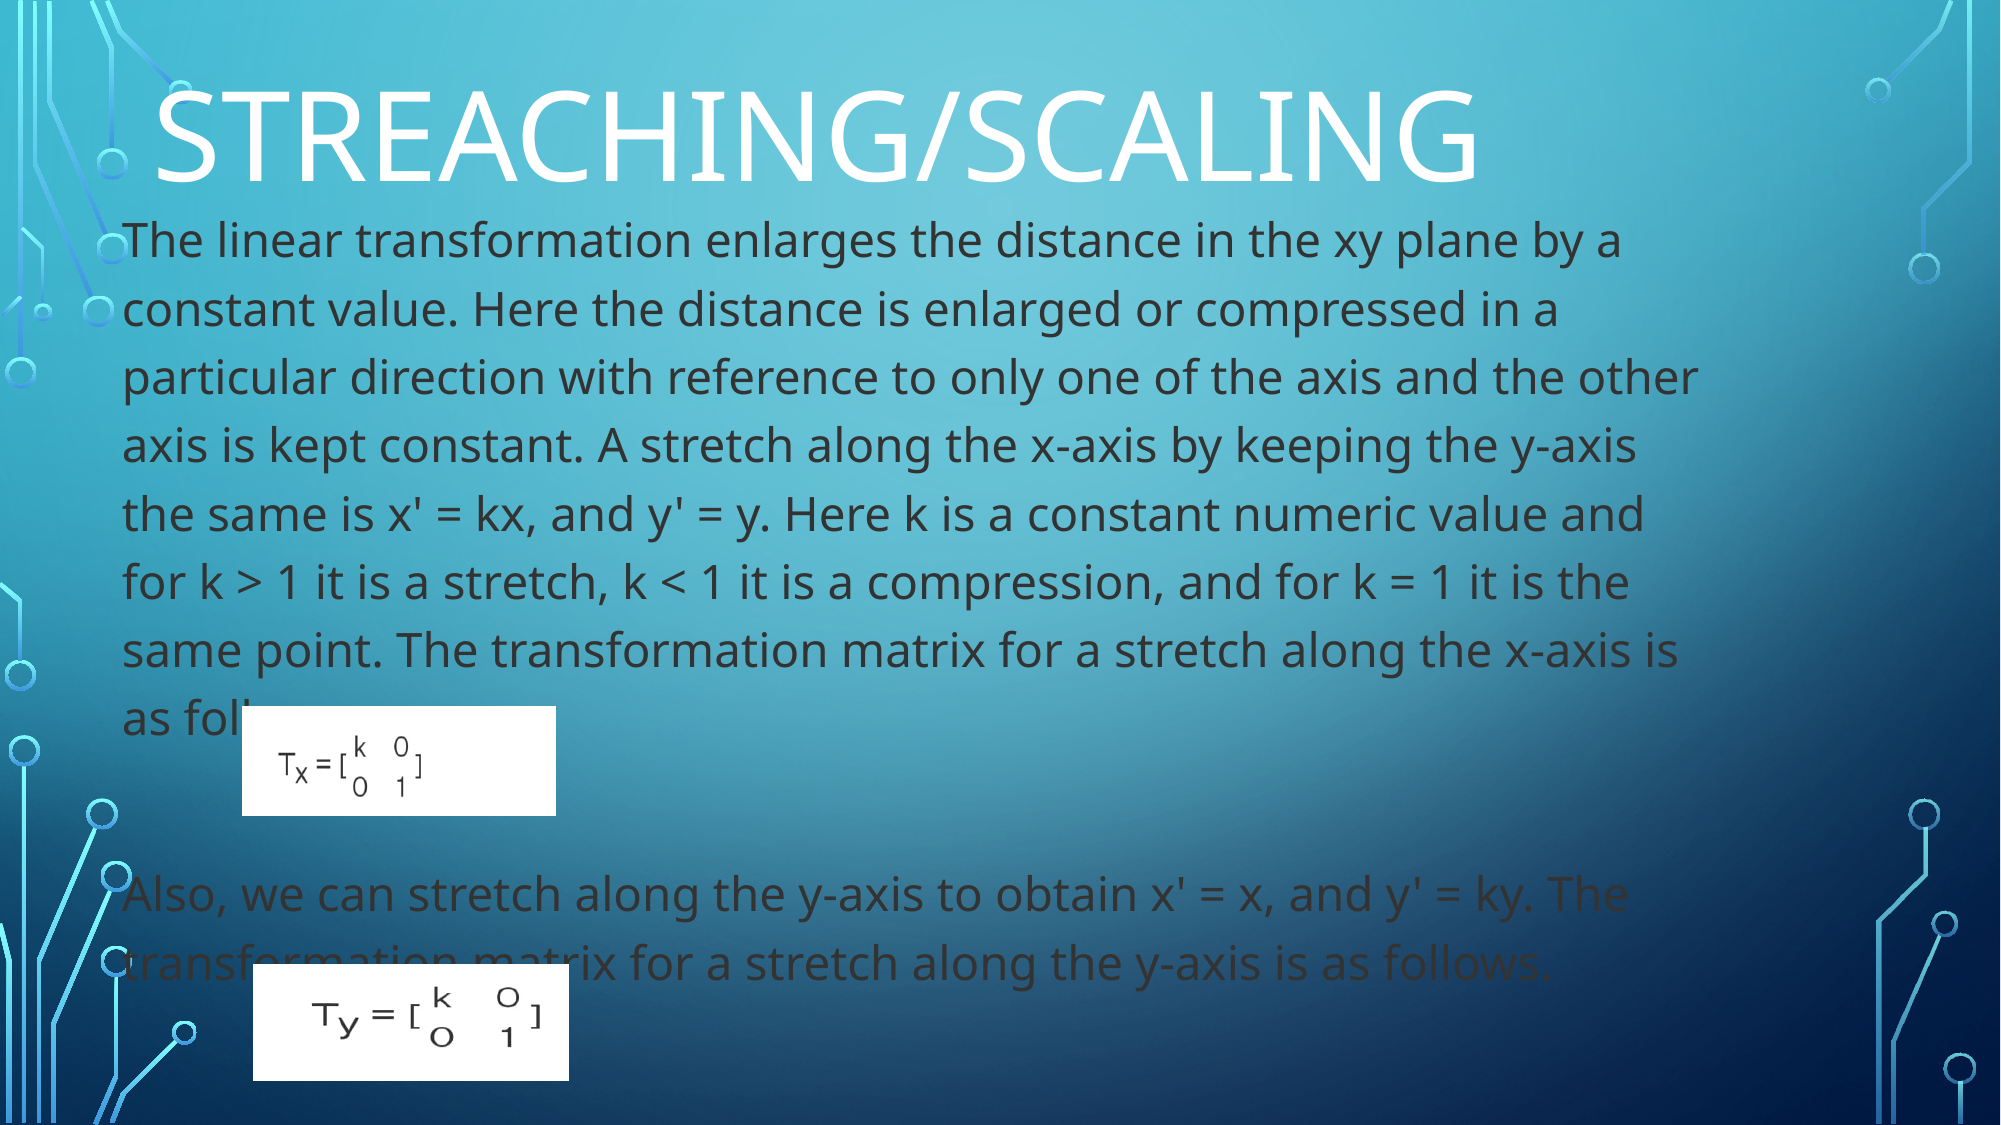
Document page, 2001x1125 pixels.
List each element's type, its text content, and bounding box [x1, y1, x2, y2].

picture [253, 964, 569, 1082]
picture [242, 706, 556, 817]
title STREACHING/scaling [137, 19, 1763, 262]
list The linear transformation enlarges the distance in the xy plane by a constant value. Here the distance is enlarged or compressed in a particular direction with reference to only one of the axis and the other axis is kept constant. A stretch along the x-axis by keeping the y-axis the same is x' = kx, and y' = y. Here k is a constant numeric value and for k > 1 it is a stretch, k < 1 it is a compression, and for k = 1 it is the same point. The transformation matrix for a stretch along the x-axis is as follows. Also, we can stretch along the y-axis to obtain x' = x, and y' = ky. The transformation matrix for a stretch along the y-axis is as follows. [106, 191, 1732, 1006]
